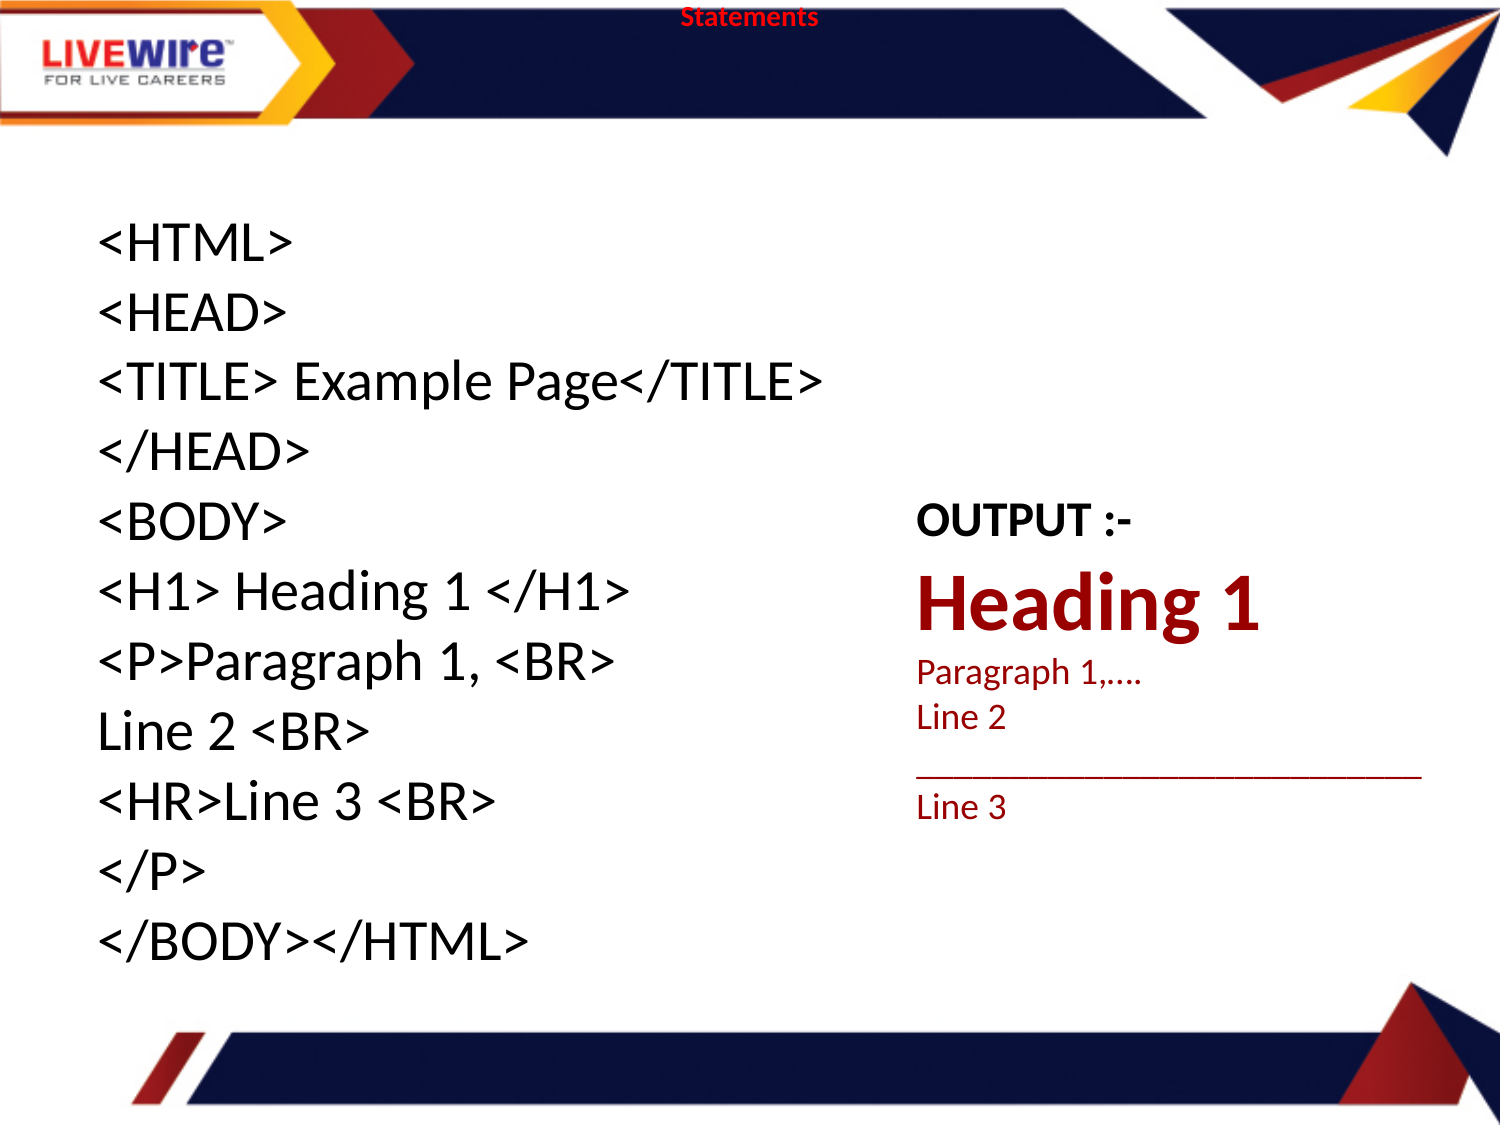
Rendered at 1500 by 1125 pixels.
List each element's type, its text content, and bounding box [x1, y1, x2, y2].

text_box <HTML> <HEAD> <TITLE> Example Page</TITLE> </HEAD> <BODY> <H1> Heading 1 </H1> <P>Paragraph 1, <BR> Line 2 <BR> <HR>Line 3 <BR> </P> </BODY></HTML> [82, 195, 902, 1025]
text_box [356, 0, 1193, 117]
text_box OUTPUT :- Heading 1 Paragraph 1,…. Line 2 ___________________________ Line 3 [901, 479, 1447, 1004]
picture [0, 0, 1500, 1125]
